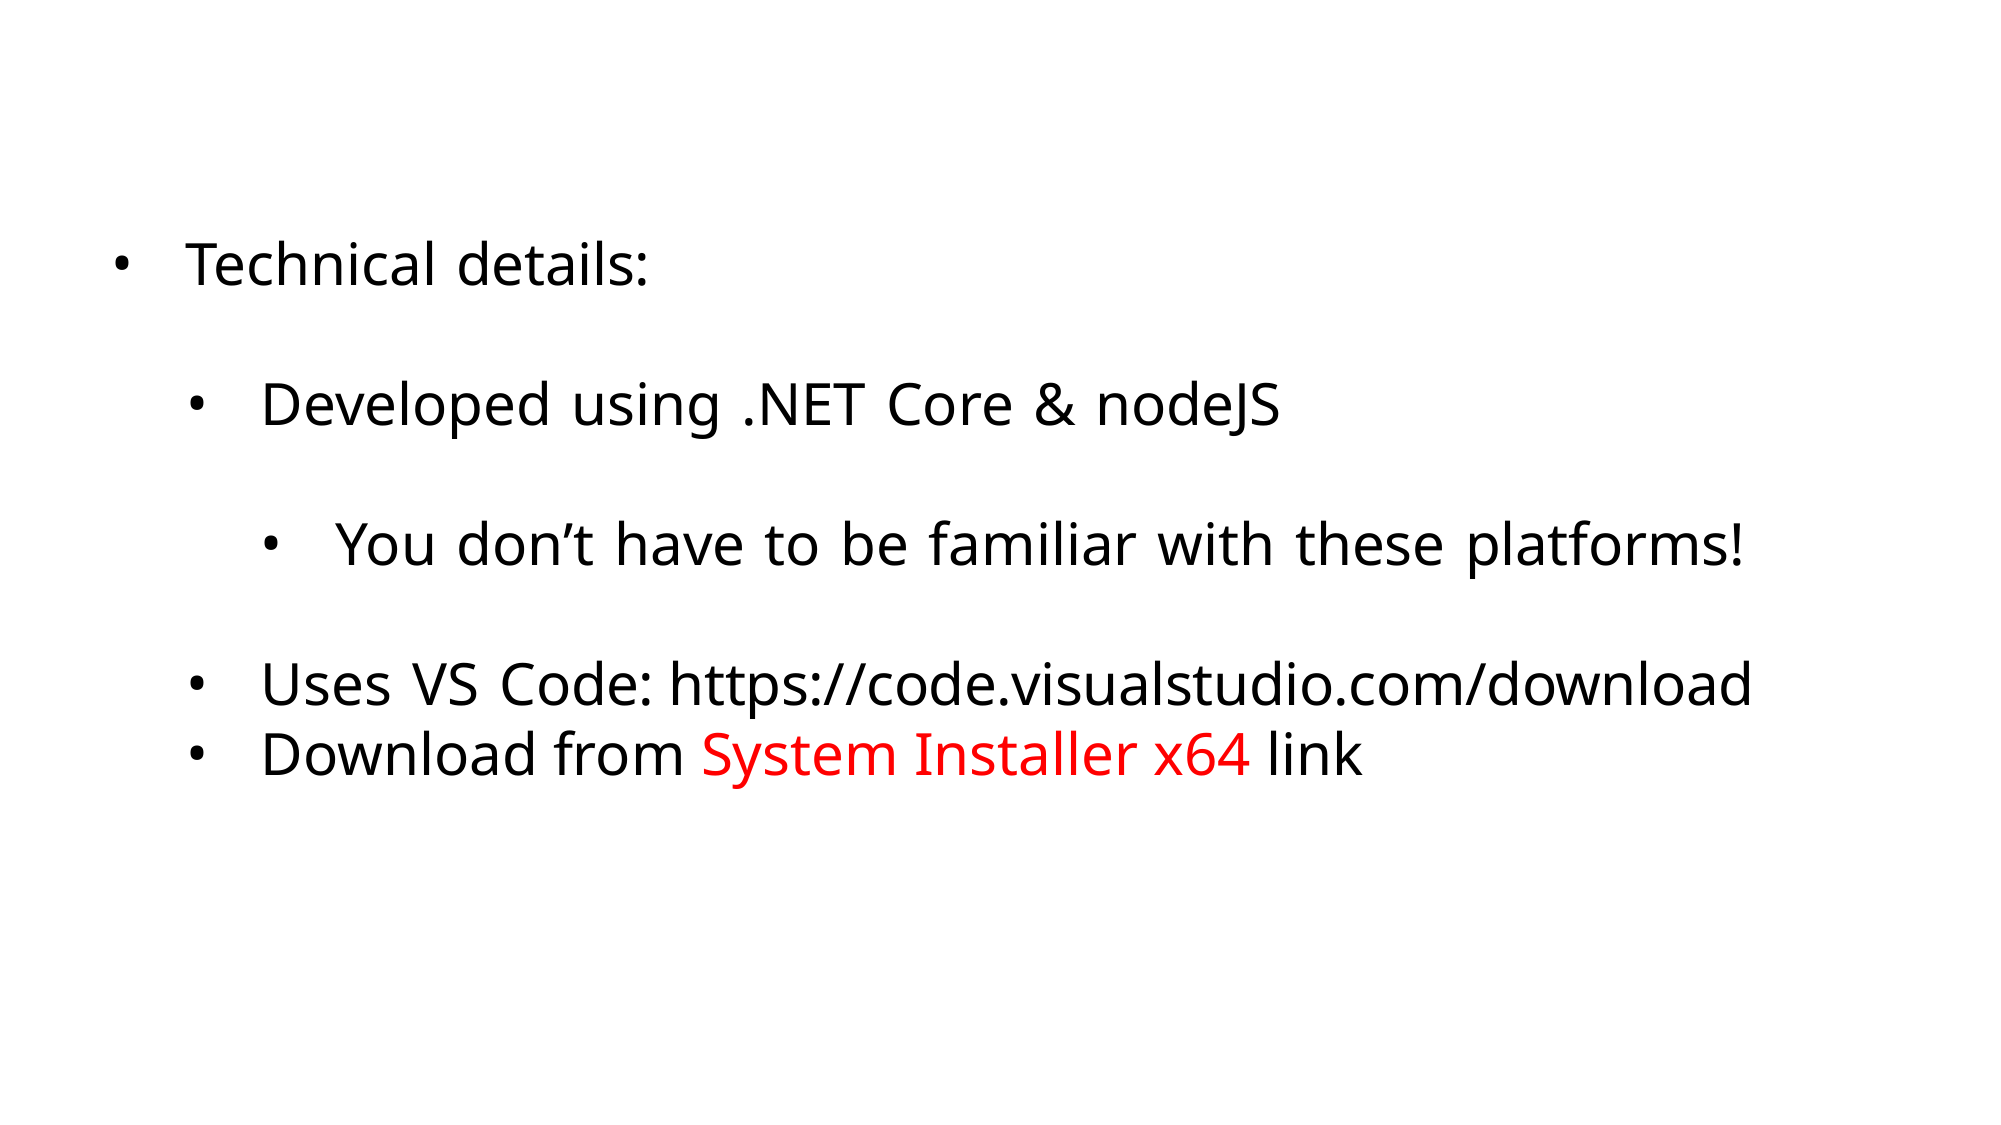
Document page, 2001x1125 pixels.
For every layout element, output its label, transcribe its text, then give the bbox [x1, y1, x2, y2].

text_box Technical details: Developed using .NET Core & nodeJS You don’t have to be familiar with these platforms! Uses VS Code: https://code.visualstudio.com/download Download from System Installer x64 link [108, 224, 1925, 787]
